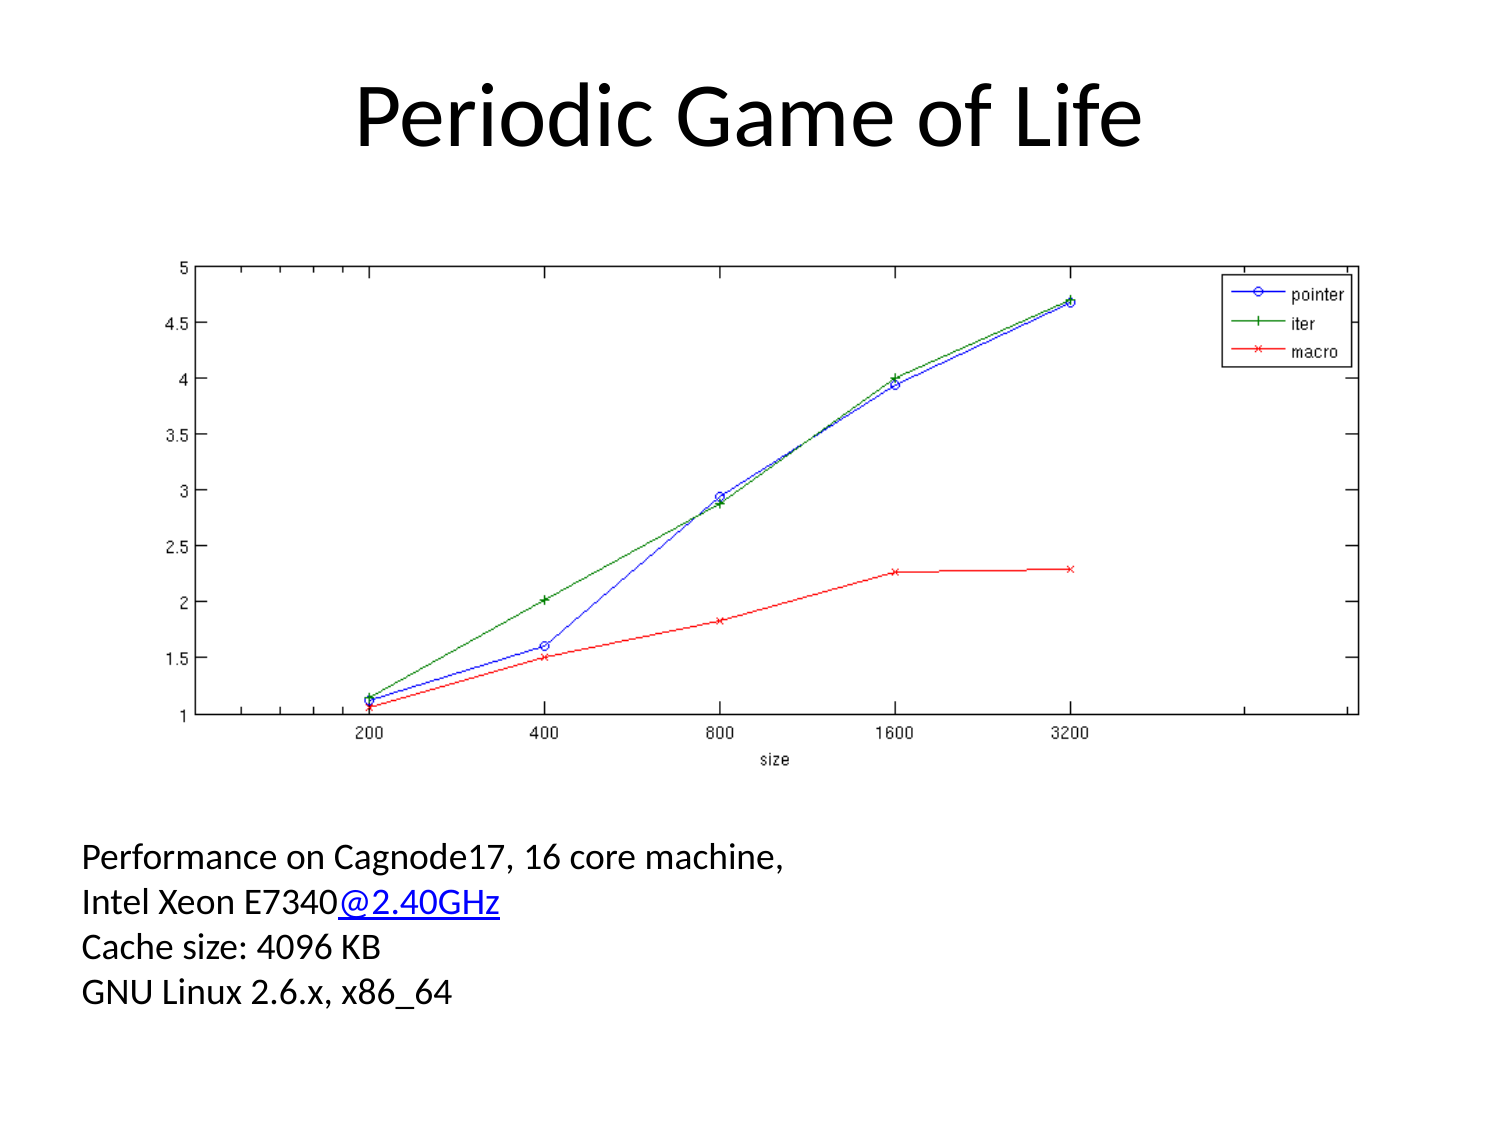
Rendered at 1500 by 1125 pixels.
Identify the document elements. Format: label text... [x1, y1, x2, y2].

title Periodic Game of Life [75, 45, 1425, 175]
text_box Performance on Cagnode17, 16 core machine, Intel Xeon E7340@2.40GHz Cache size: 4096 KB GNU Linux 2.6.x, x86_64 [66, 824, 800, 1020]
picture [0, 224, 1500, 774]
